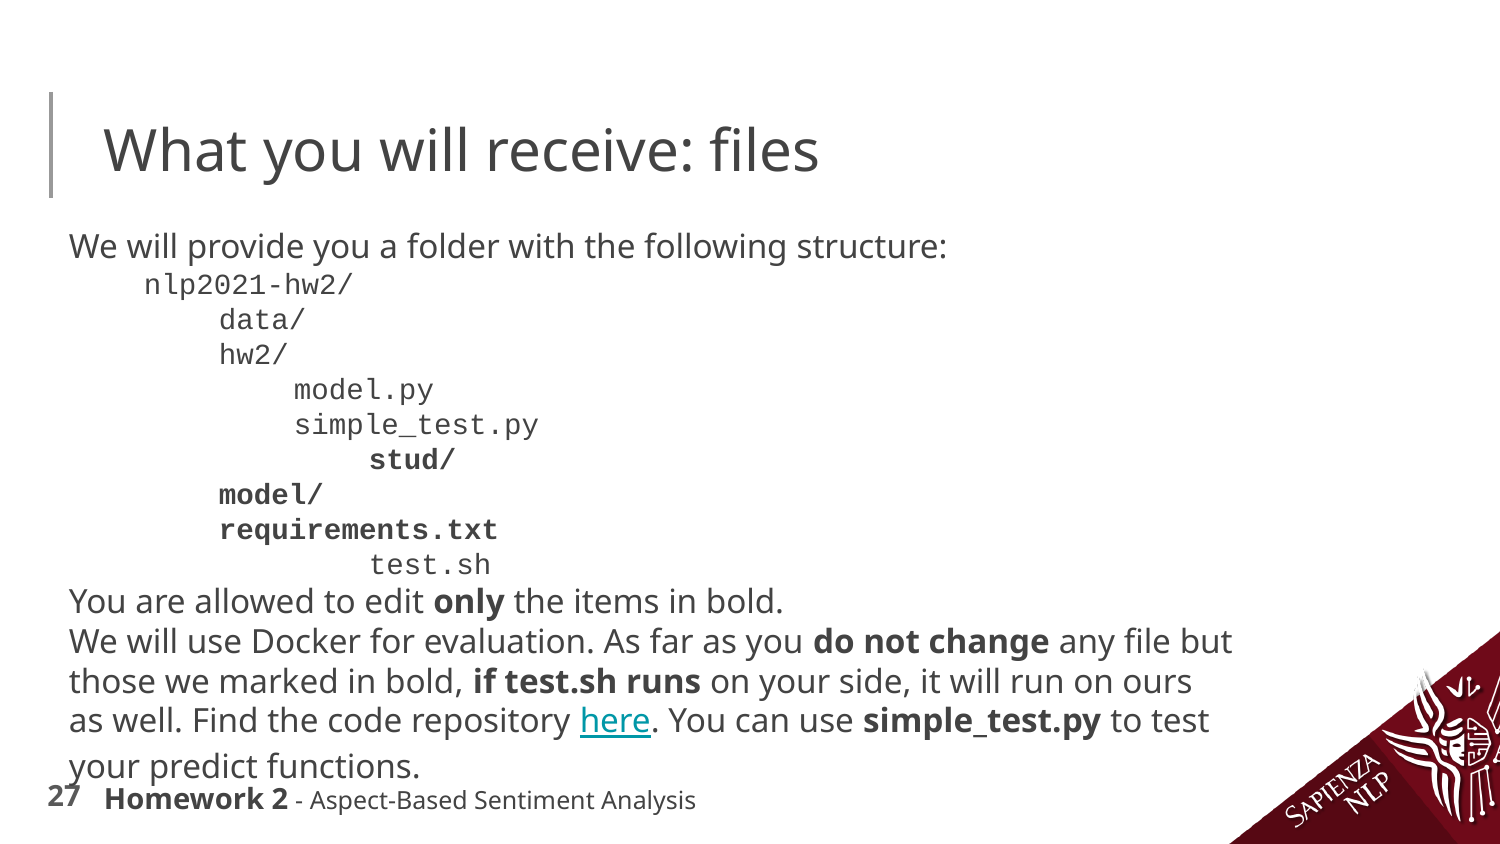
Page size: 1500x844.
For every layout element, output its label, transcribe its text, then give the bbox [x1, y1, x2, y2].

title Homework 2 - Aspect-Based Sentiment Analysis [89, 764, 1230, 830]
text_box We will provide you a folder with the following structure: nlp2021-hw2/ data/ hw2/ model.py simple_test.py stud/ model/ requirements.txt test.sh You are allowed to edit only the items in bold. We will use Docker for evaluation. As far as you do not change any file but those we marked in bold, if test.sh runs on your side, it will run on ours as well. Find the code repository here. You can use simple_test.py to test your predict functions. [53, 210, 1252, 816]
picture [1229, 631, 1500, 844]
title What you will receive: files [89, 98, 1449, 192]
